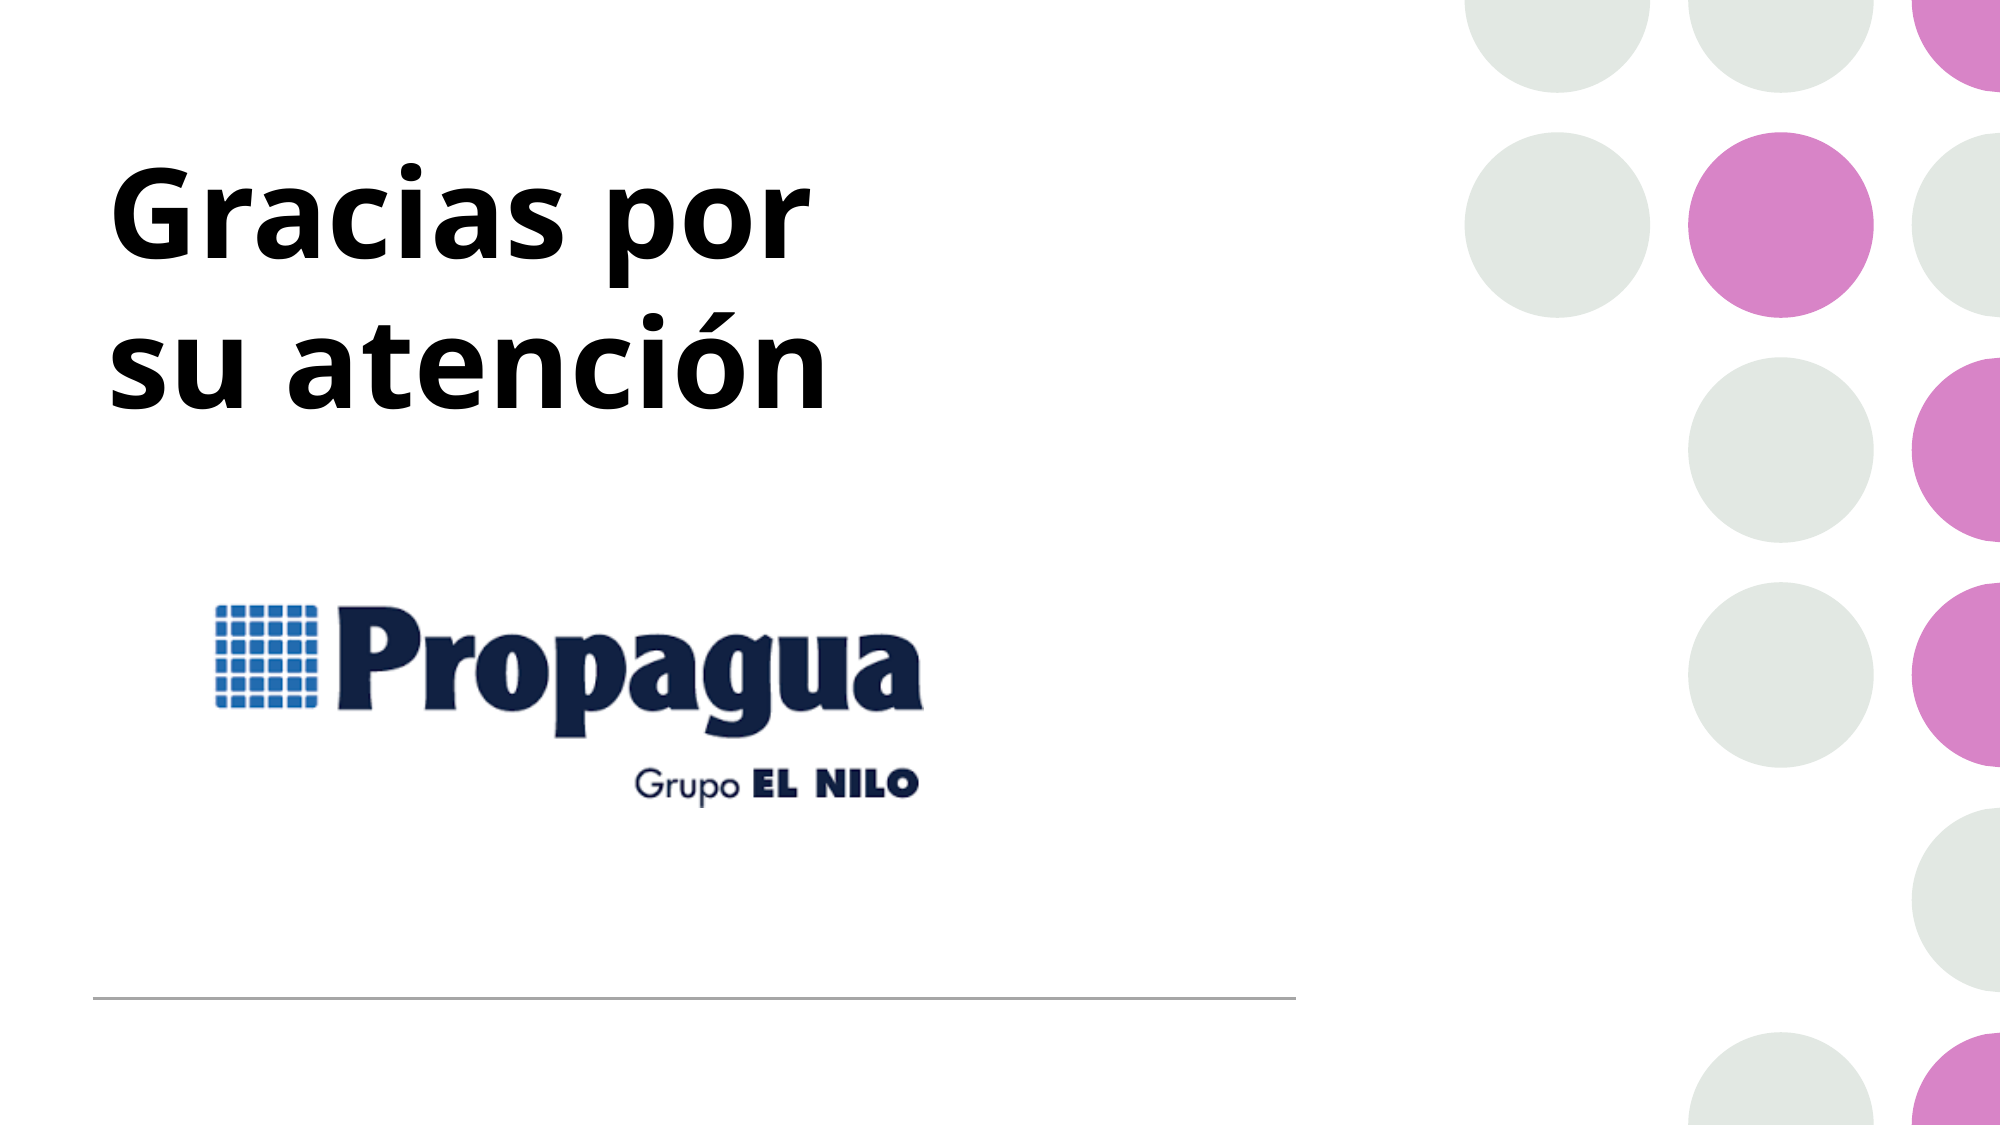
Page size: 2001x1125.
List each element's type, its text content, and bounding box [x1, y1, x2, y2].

title Gracias por su atención [92, 126, 924, 597]
picture [209, 599, 924, 808]
